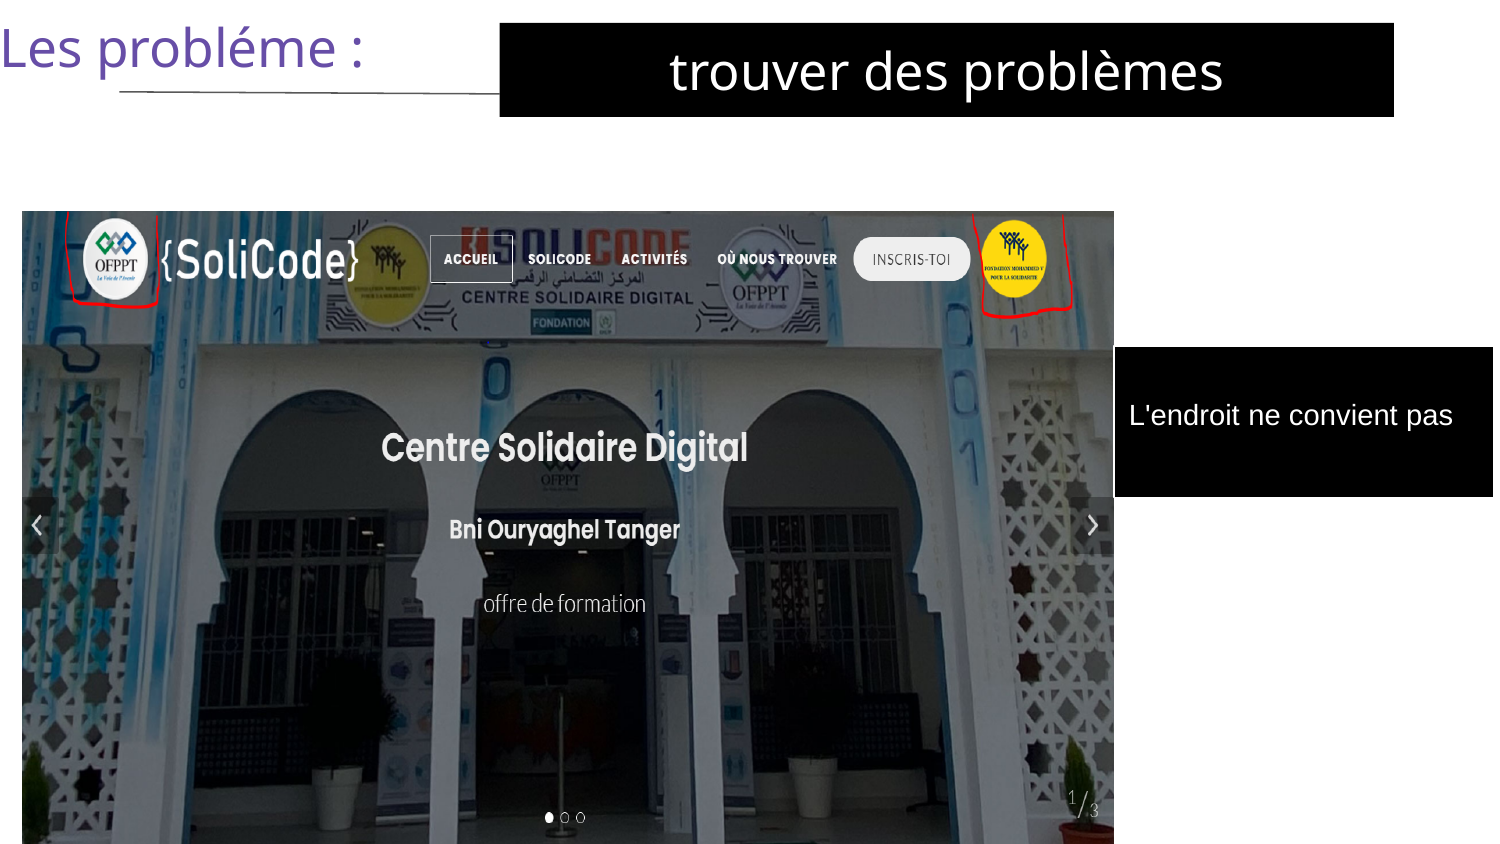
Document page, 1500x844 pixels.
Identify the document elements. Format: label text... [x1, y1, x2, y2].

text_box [119, 91, 500, 95]
text_box L'endroit ne convient pas [1119, 345, 1495, 498]
title Les probléme : [0, 0, 1382, 94]
picture [21, 210, 1115, 844]
text_box trouver des problèmes [499, 22, 1394, 117]
